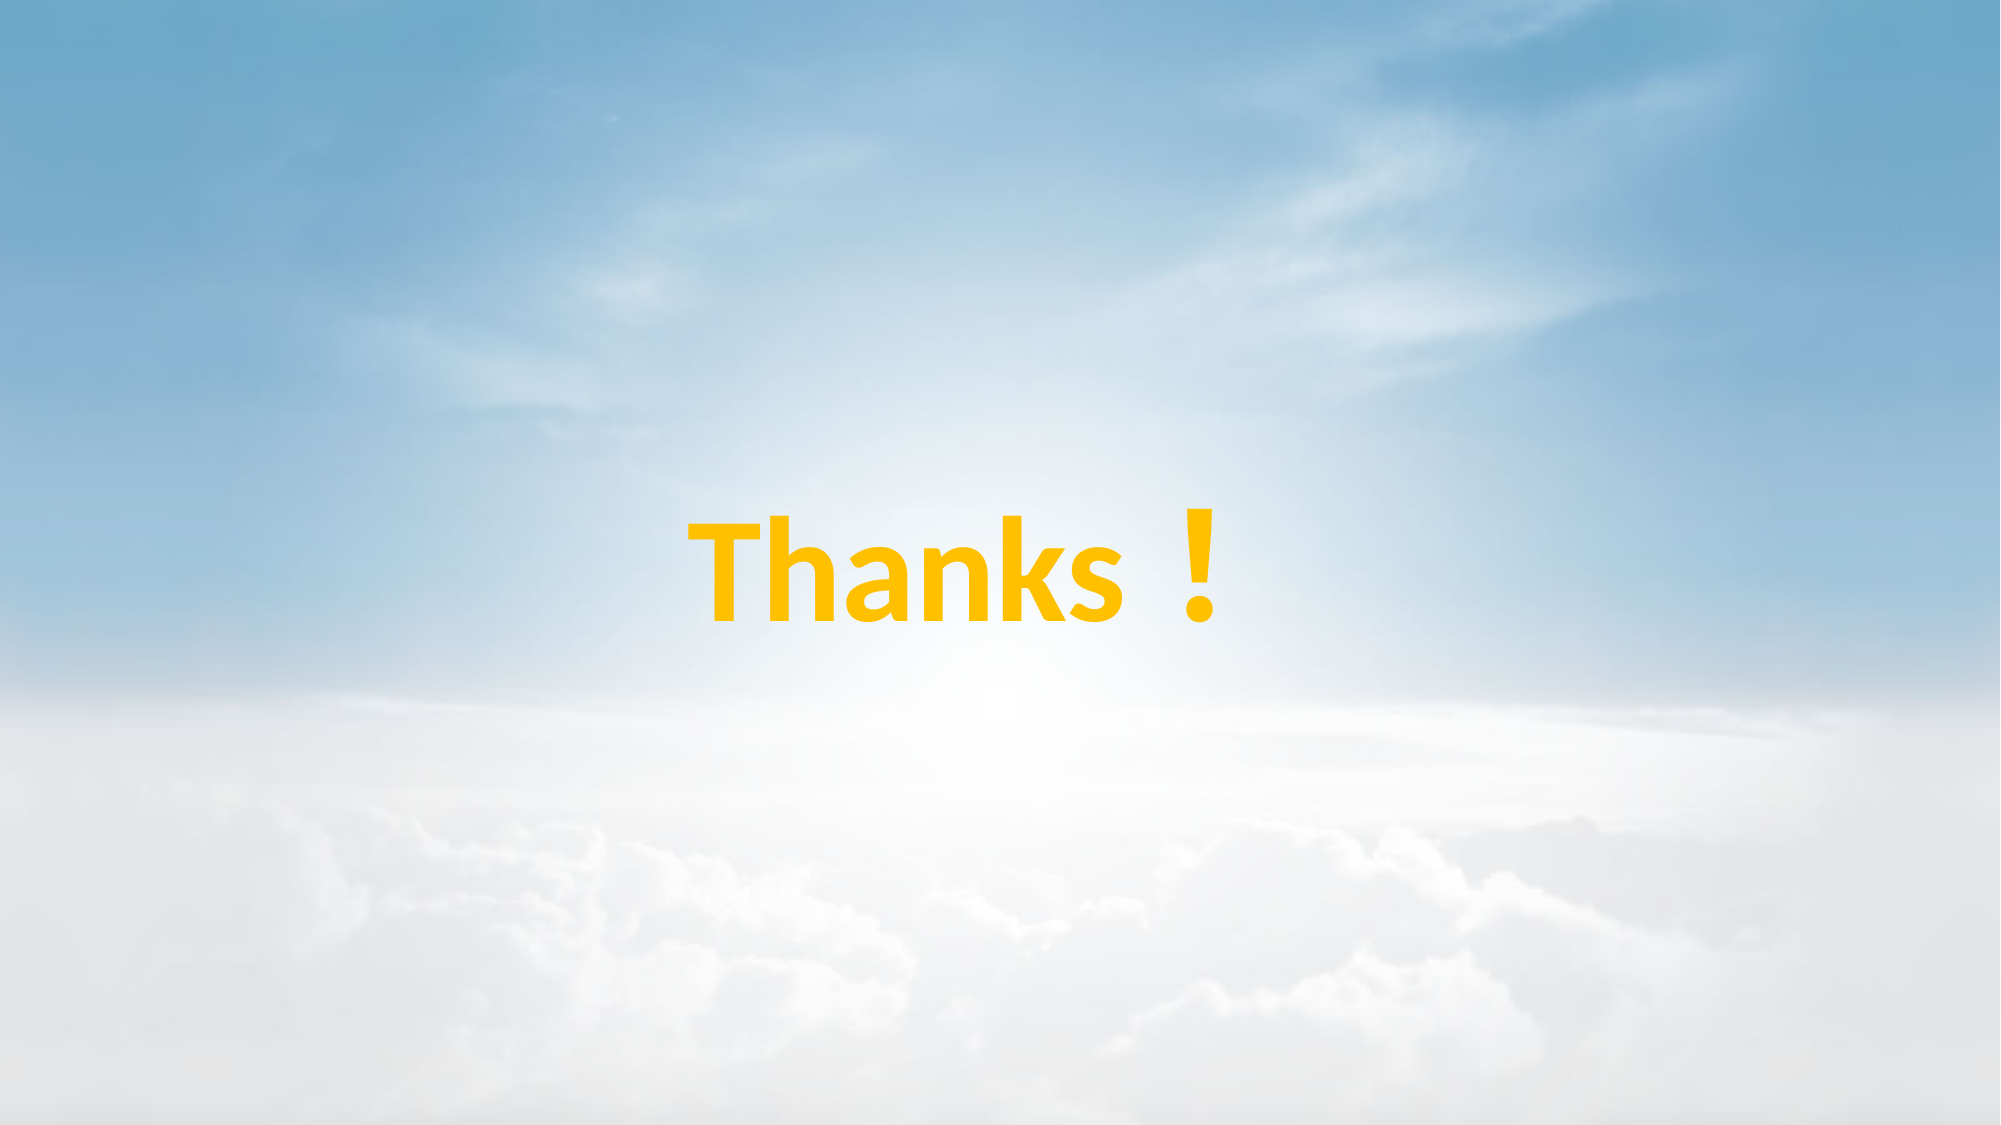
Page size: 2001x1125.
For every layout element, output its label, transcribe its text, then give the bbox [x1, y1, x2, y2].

picture [0, 0, 2001, 1125]
text_box Thanks！ [672, 464, 1328, 659]
